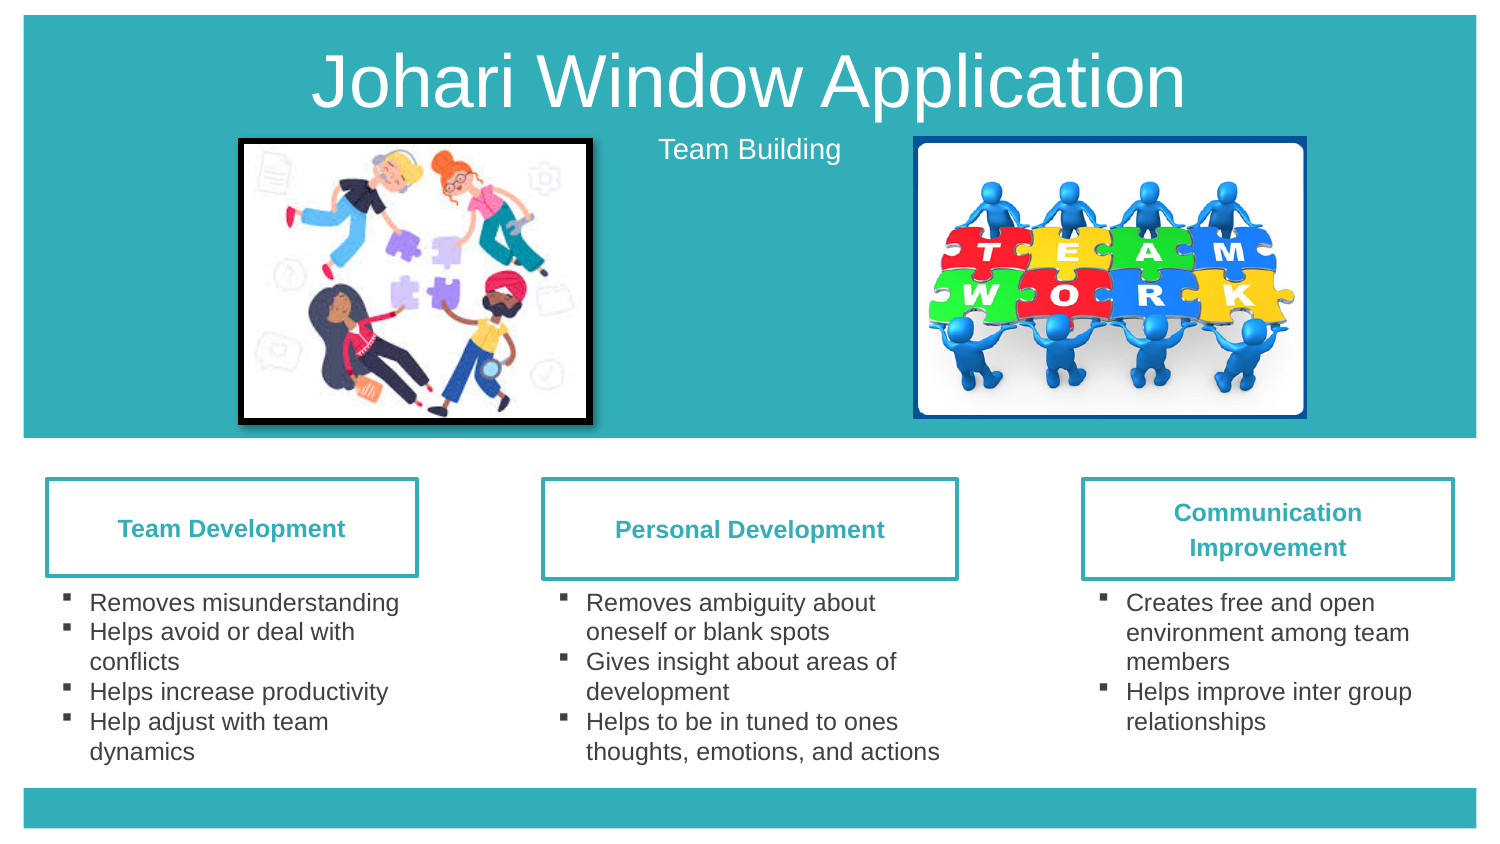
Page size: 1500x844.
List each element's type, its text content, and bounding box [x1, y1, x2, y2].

list Johari Window Application [0, 29, 1500, 124]
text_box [1082, 478, 1454, 807]
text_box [46, 478, 418, 776]
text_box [543, 478, 957, 807]
text_box [16, 436, 1484, 790]
picture [913, 136, 1307, 419]
picture [243, 143, 587, 419]
list Team Building [0, 124, 1500, 172]
